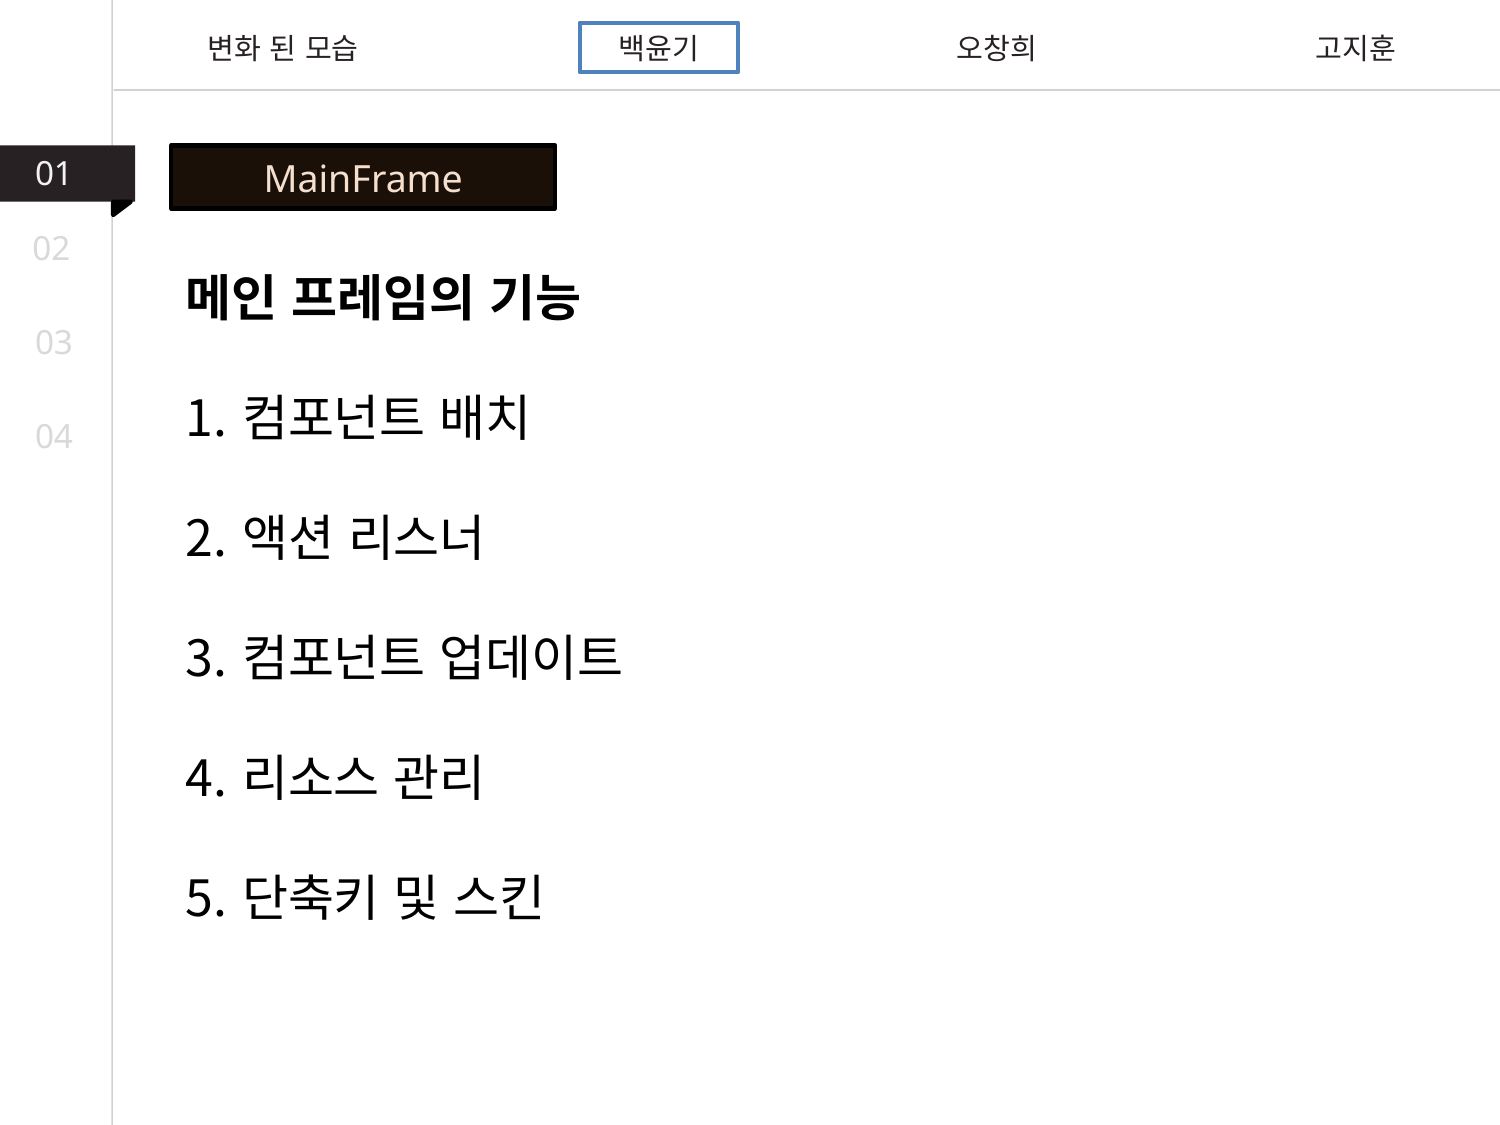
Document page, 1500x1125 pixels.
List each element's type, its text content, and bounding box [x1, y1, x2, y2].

text_box [117, 143, 137, 204]
text_box [117, 199, 133, 215]
text_box 01 [20, 144, 107, 200]
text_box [170, 22, 1453, 74]
text_box 메인 프레임의 기능 컴포넌트 배치 액션 리스너 컴포넌트 업데이트 리소스 관리 단축키 및 스킨 [171, 258, 1412, 979]
text_box 03 [20, 314, 95, 370]
text_box 04 [20, 408, 95, 463]
text_box 02 [17, 219, 92, 275]
text_box MainFrame [169, 143, 557, 211]
text_box [0, 143, 107, 204]
